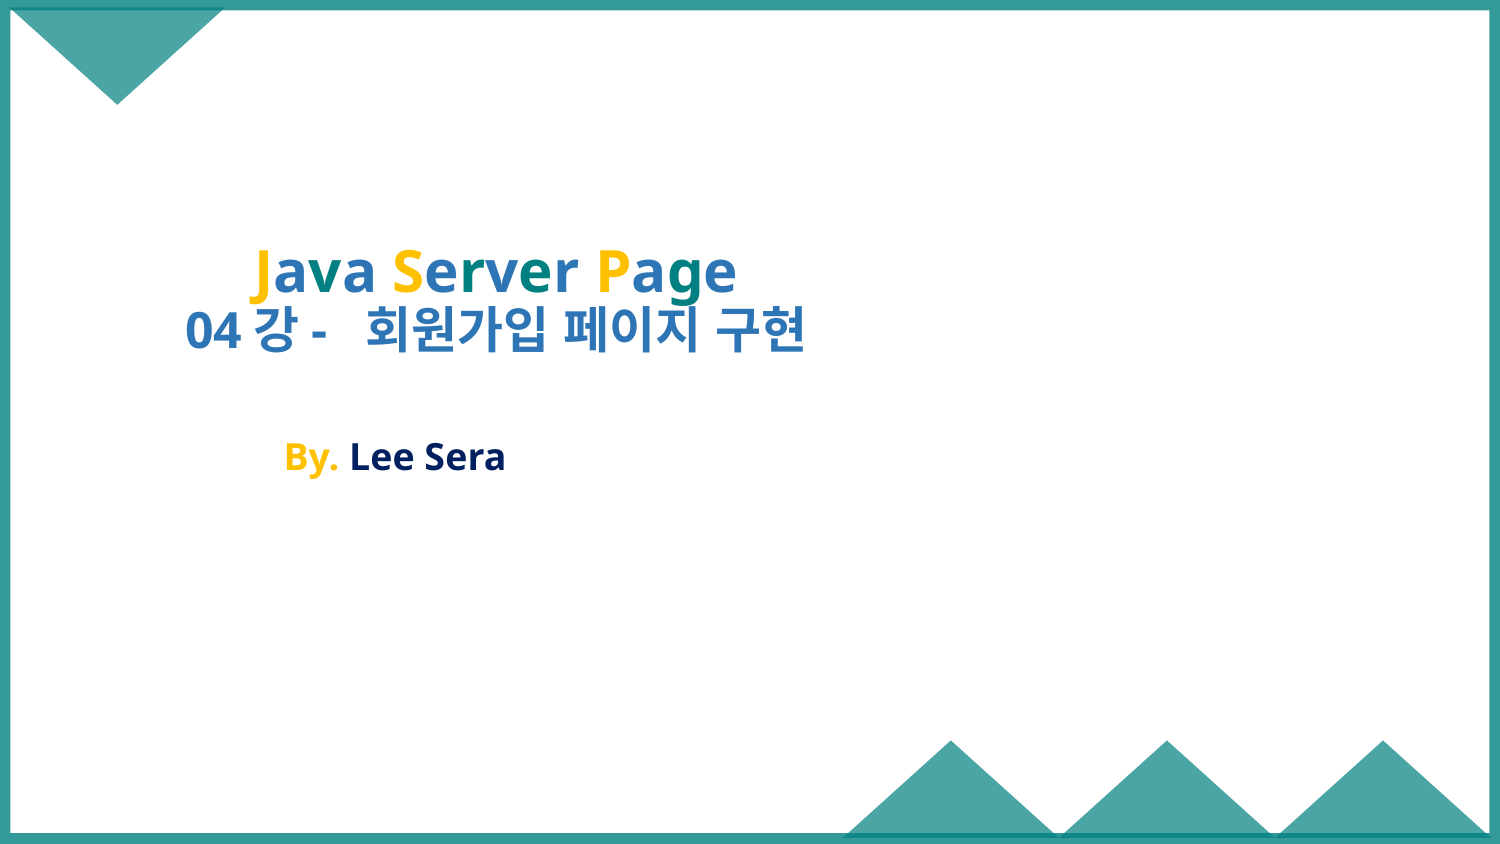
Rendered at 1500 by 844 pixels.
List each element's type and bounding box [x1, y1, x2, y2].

text_box [0, 0, 1500, 844]
